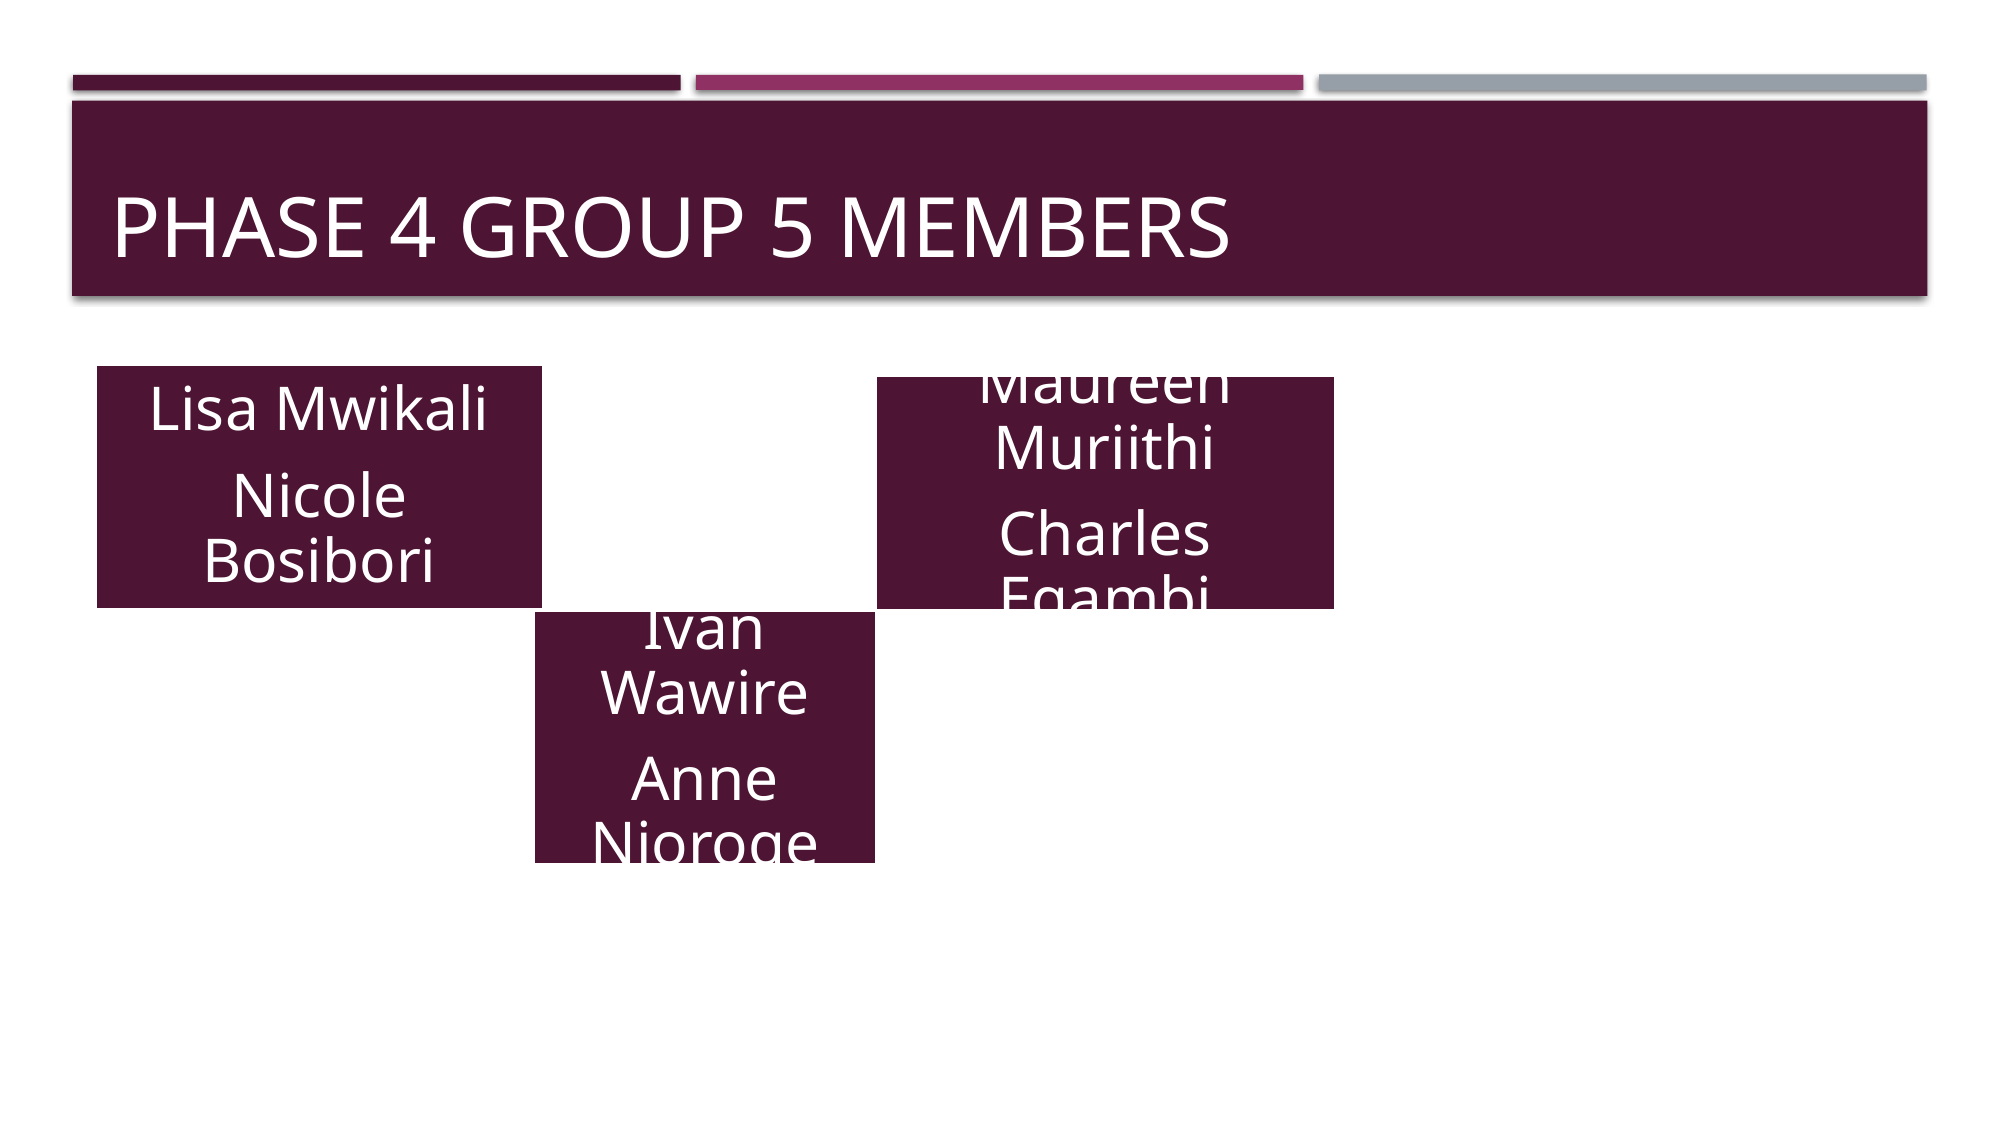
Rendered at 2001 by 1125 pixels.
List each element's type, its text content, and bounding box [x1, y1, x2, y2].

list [94, 363, 1583, 884]
title PHASE 4 GROUP 5 MEMBERS [95, 115, 1905, 282]
